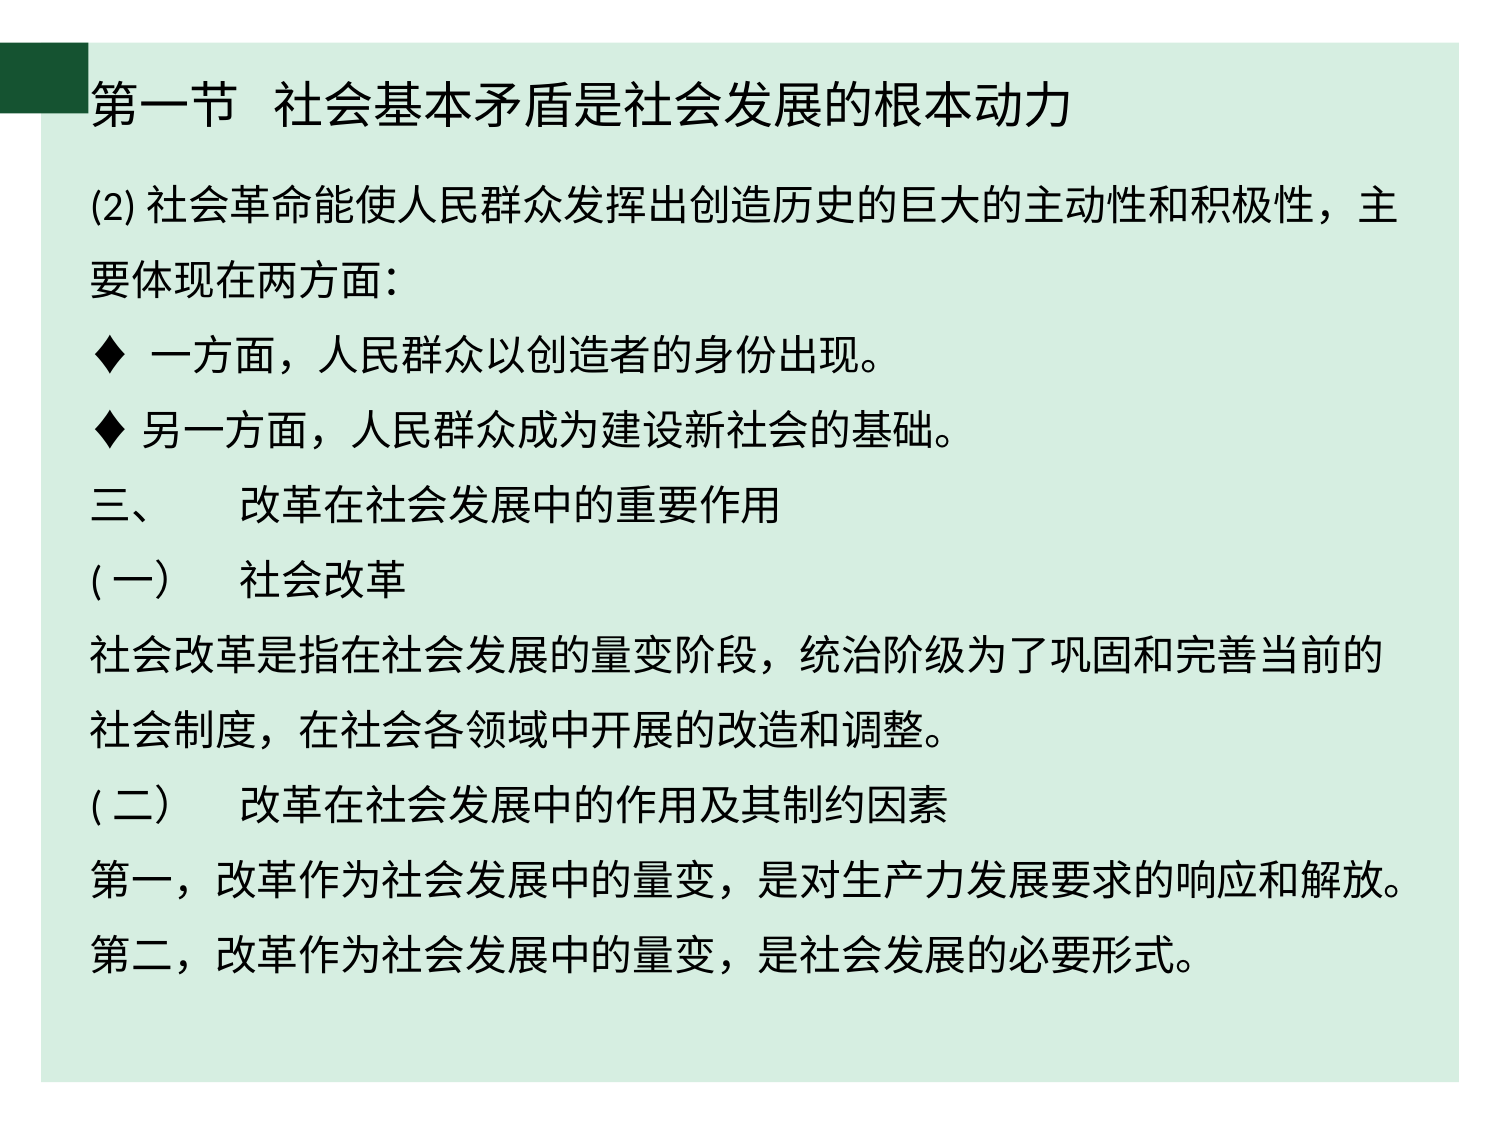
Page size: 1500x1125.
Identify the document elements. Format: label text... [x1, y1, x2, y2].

list (2)社会革命能使人民群众发挥出创造历史的巨大的主动性和积极性，主要体现在两方面： ♦ 一方面，人民群众以创造者的身份出现。 ♦另一方面，人民群众成为建设新社会的基础。 三、 改革在社会发展中的重要作用 (一） 社会改革 社会改革是指在社会发展的量变阶段，统治阶级为了巩固和完善当前的社会制度，在社会各领域中开展的改造和调整。 (二） 改革在社会发展中的作用及其制约因素 第一，改革作为社会发展中的量变，是对生产力发展要求的响应和解放。 第二，改革作为社会发展中的量变，是社会发展的必要形式。 [75, 146, 1425, 1119]
title 第一节 社会基本矛盾是社会发展的根本动力 [75, 10, 1425, 146]
